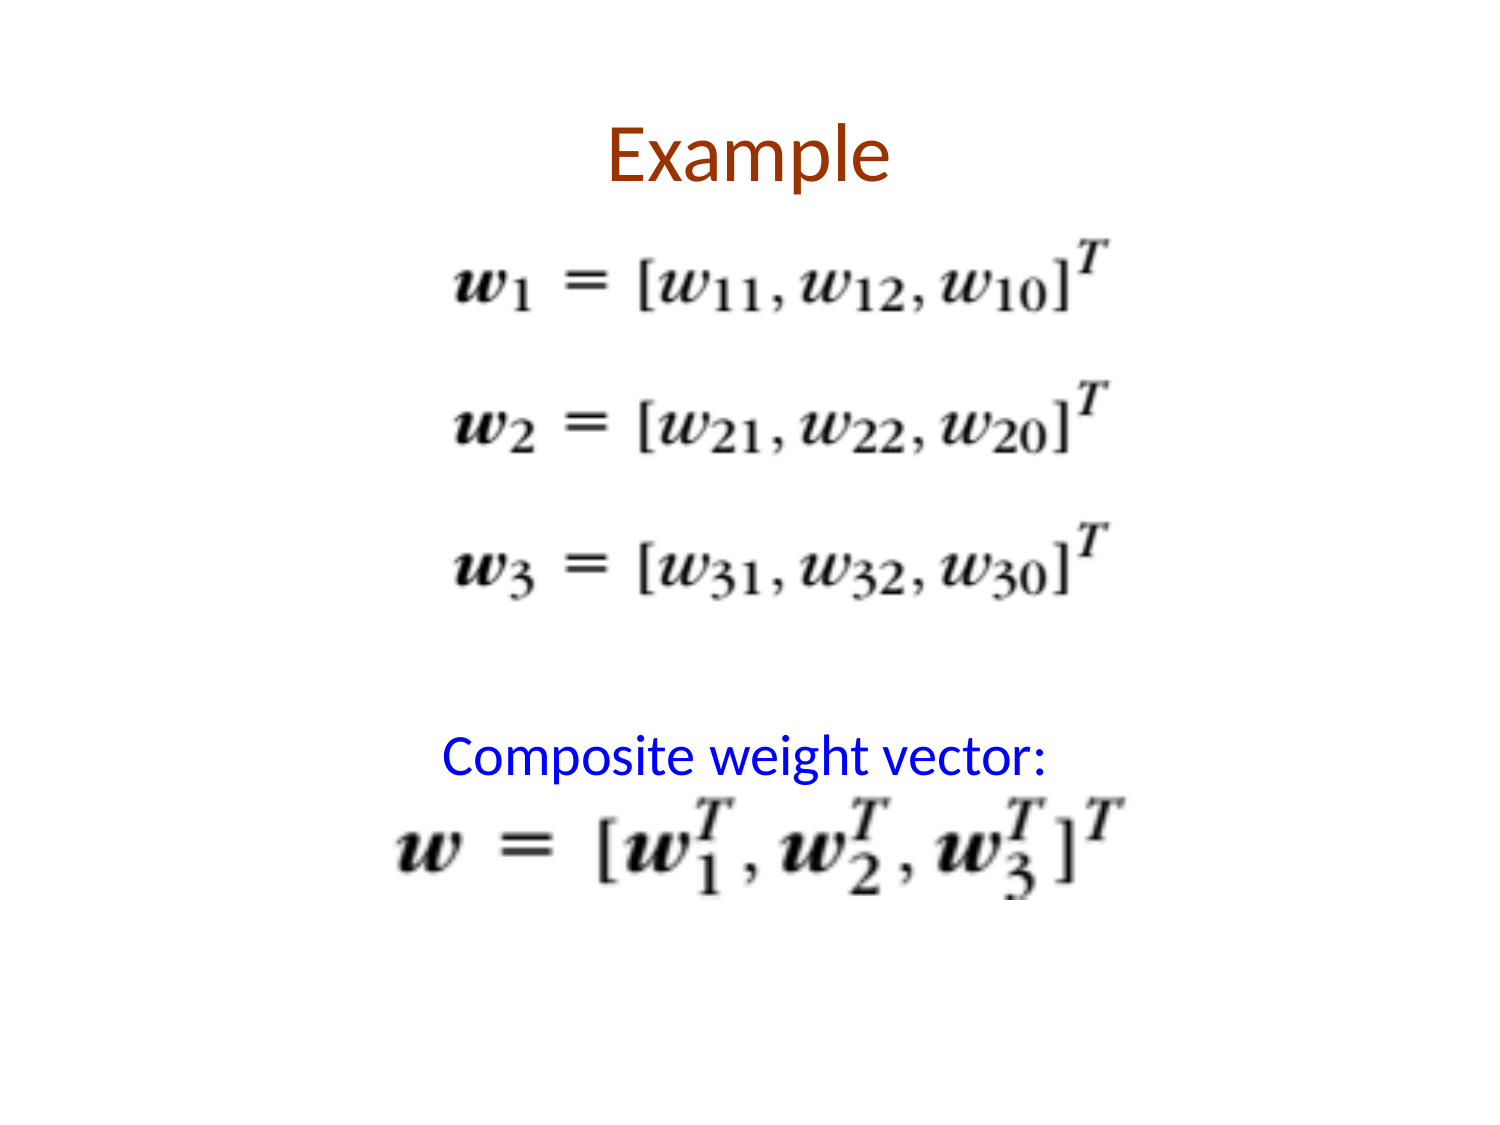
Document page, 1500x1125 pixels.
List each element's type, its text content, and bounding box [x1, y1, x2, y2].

title Example [112, 99, 1388, 197]
picture [437, 224, 1122, 608]
picture [387, 779, 1138, 901]
text_box Composite weight vector: [370, 710, 1121, 795]
